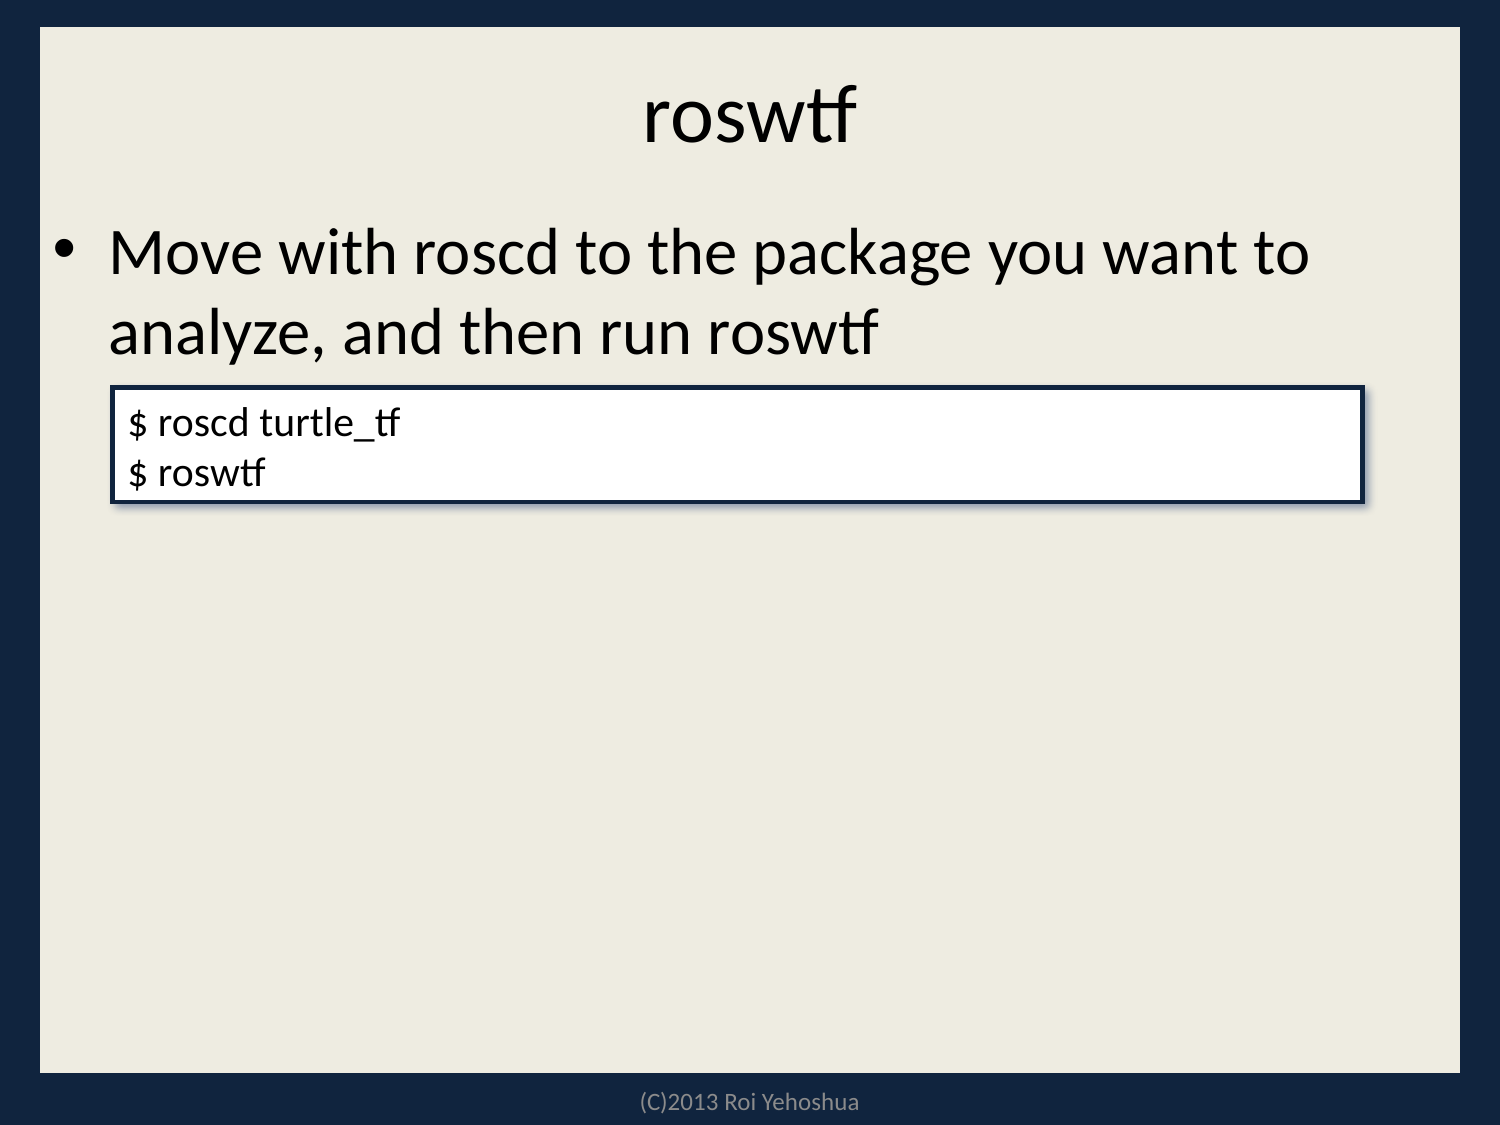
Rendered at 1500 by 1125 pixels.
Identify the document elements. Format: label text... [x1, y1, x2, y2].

text_box $ roscd turtle_tf $ roswtf [112, 387, 1363, 503]
footer (C)2013 Roi Yehoshua [512, 1074, 988, 1125]
title roswtf [37, 31, 1463, 188]
list Move with roscd to the package you want to analyze, and then run roswtf [37, 200, 1463, 1080]
